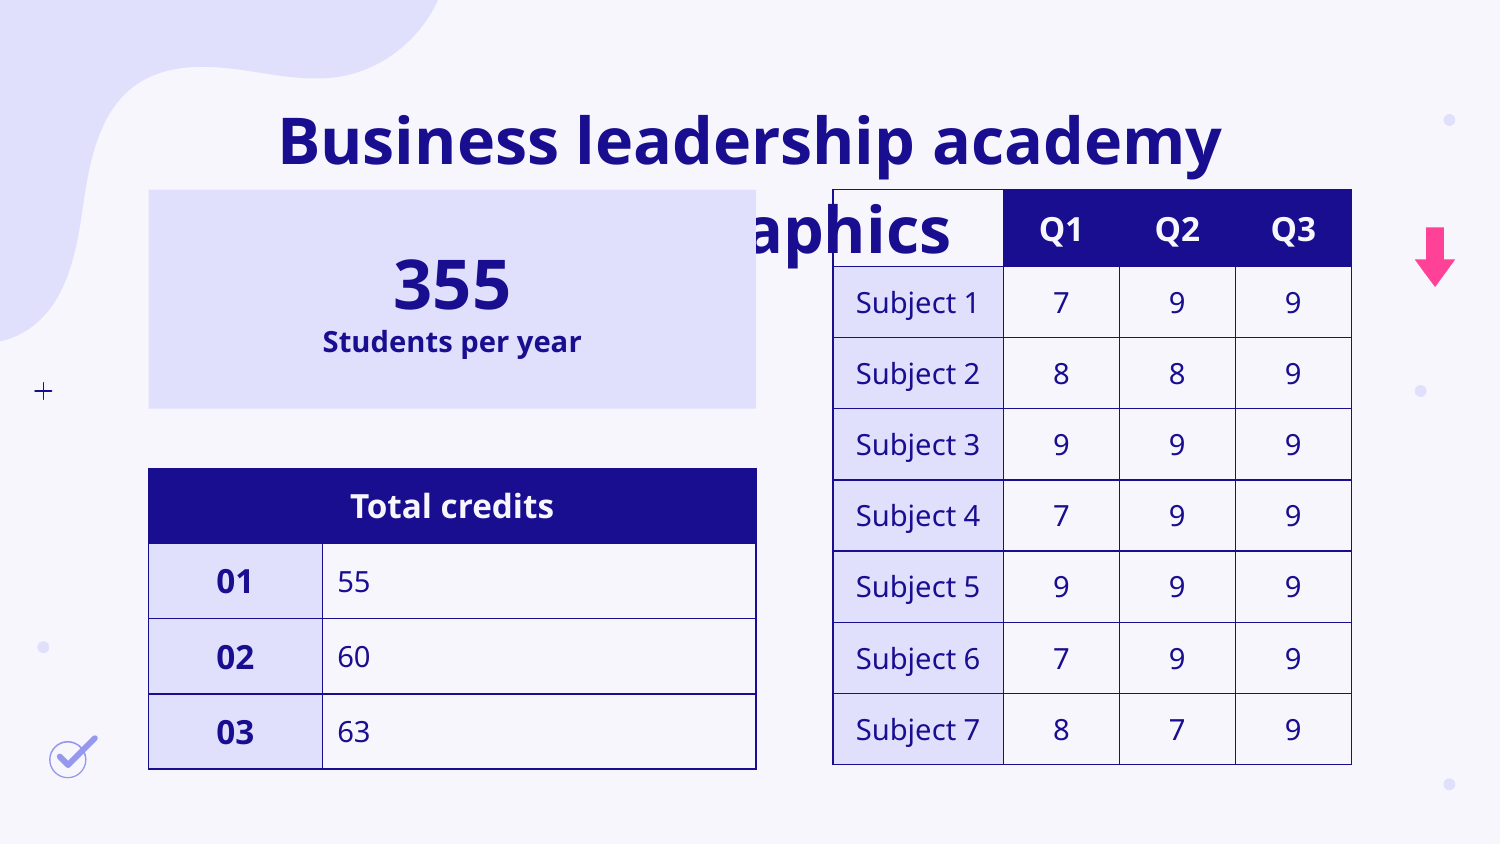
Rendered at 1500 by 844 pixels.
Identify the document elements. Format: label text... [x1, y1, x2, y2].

table_cell 9 [1004, 552, 1119, 622]
table_header Total credits [149, 469, 755, 543]
table_cell 03 [149, 695, 322, 768]
table_cell 9 [1236, 623, 1351, 693]
table_cell 9 [1120, 481, 1235, 550]
table_cell 9 [1120, 409, 1235, 479]
table_cell 63 [323, 695, 755, 768]
table_cell 7 [1004, 481, 1119, 550]
table_cell 8 [1120, 338, 1235, 408]
table_header Q2 [1120, 190, 1235, 266]
table_cell 8 [1004, 694, 1119, 764]
table_cell 02 [149, 619, 322, 693]
table_cell 9 [1236, 338, 1351, 408]
table_cell 7 [1004, 623, 1119, 693]
table_header [834, 190, 1003, 266]
table_cell 7 [1120, 694, 1235, 764]
table_cell 60 [323, 619, 755, 693]
table_cell 9 [1120, 623, 1235, 693]
table_cell 9 [1236, 481, 1351, 550]
table_cell 8 [1004, 338, 1119, 408]
text_box 355 Students per year [148, 189, 756, 409]
table_cell Subject 6 [834, 623, 1003, 693]
table_cell Subject 4 [834, 481, 1003, 550]
table_cell 9 [1120, 552, 1235, 622]
title Business leadership academy infographics [118, 72, 1382, 167]
table_cell Subject 5 [834, 552, 1003, 622]
table_cell 7 [1004, 267, 1119, 337]
table_cell 9 [1120, 267, 1235, 337]
table_cell 9 [1236, 694, 1351, 764]
table_cell 9 [1236, 552, 1351, 622]
table_cell Subject 2 [834, 338, 1003, 408]
table_cell 9 [1004, 409, 1119, 479]
table_header Q1 [1004, 190, 1119, 266]
table_cell 55 [323, 544, 755, 618]
table_cell Subject 1 [834, 267, 1003, 337]
table_cell Subject 3 [834, 409, 1003, 479]
table_cell 9 [1236, 409, 1351, 479]
table_cell 9 [1236, 267, 1351, 337]
table_header Q3 [1236, 190, 1351, 266]
table_cell 01 [149, 544, 322, 618]
table_cell Subject 7 [834, 694, 1003, 764]
